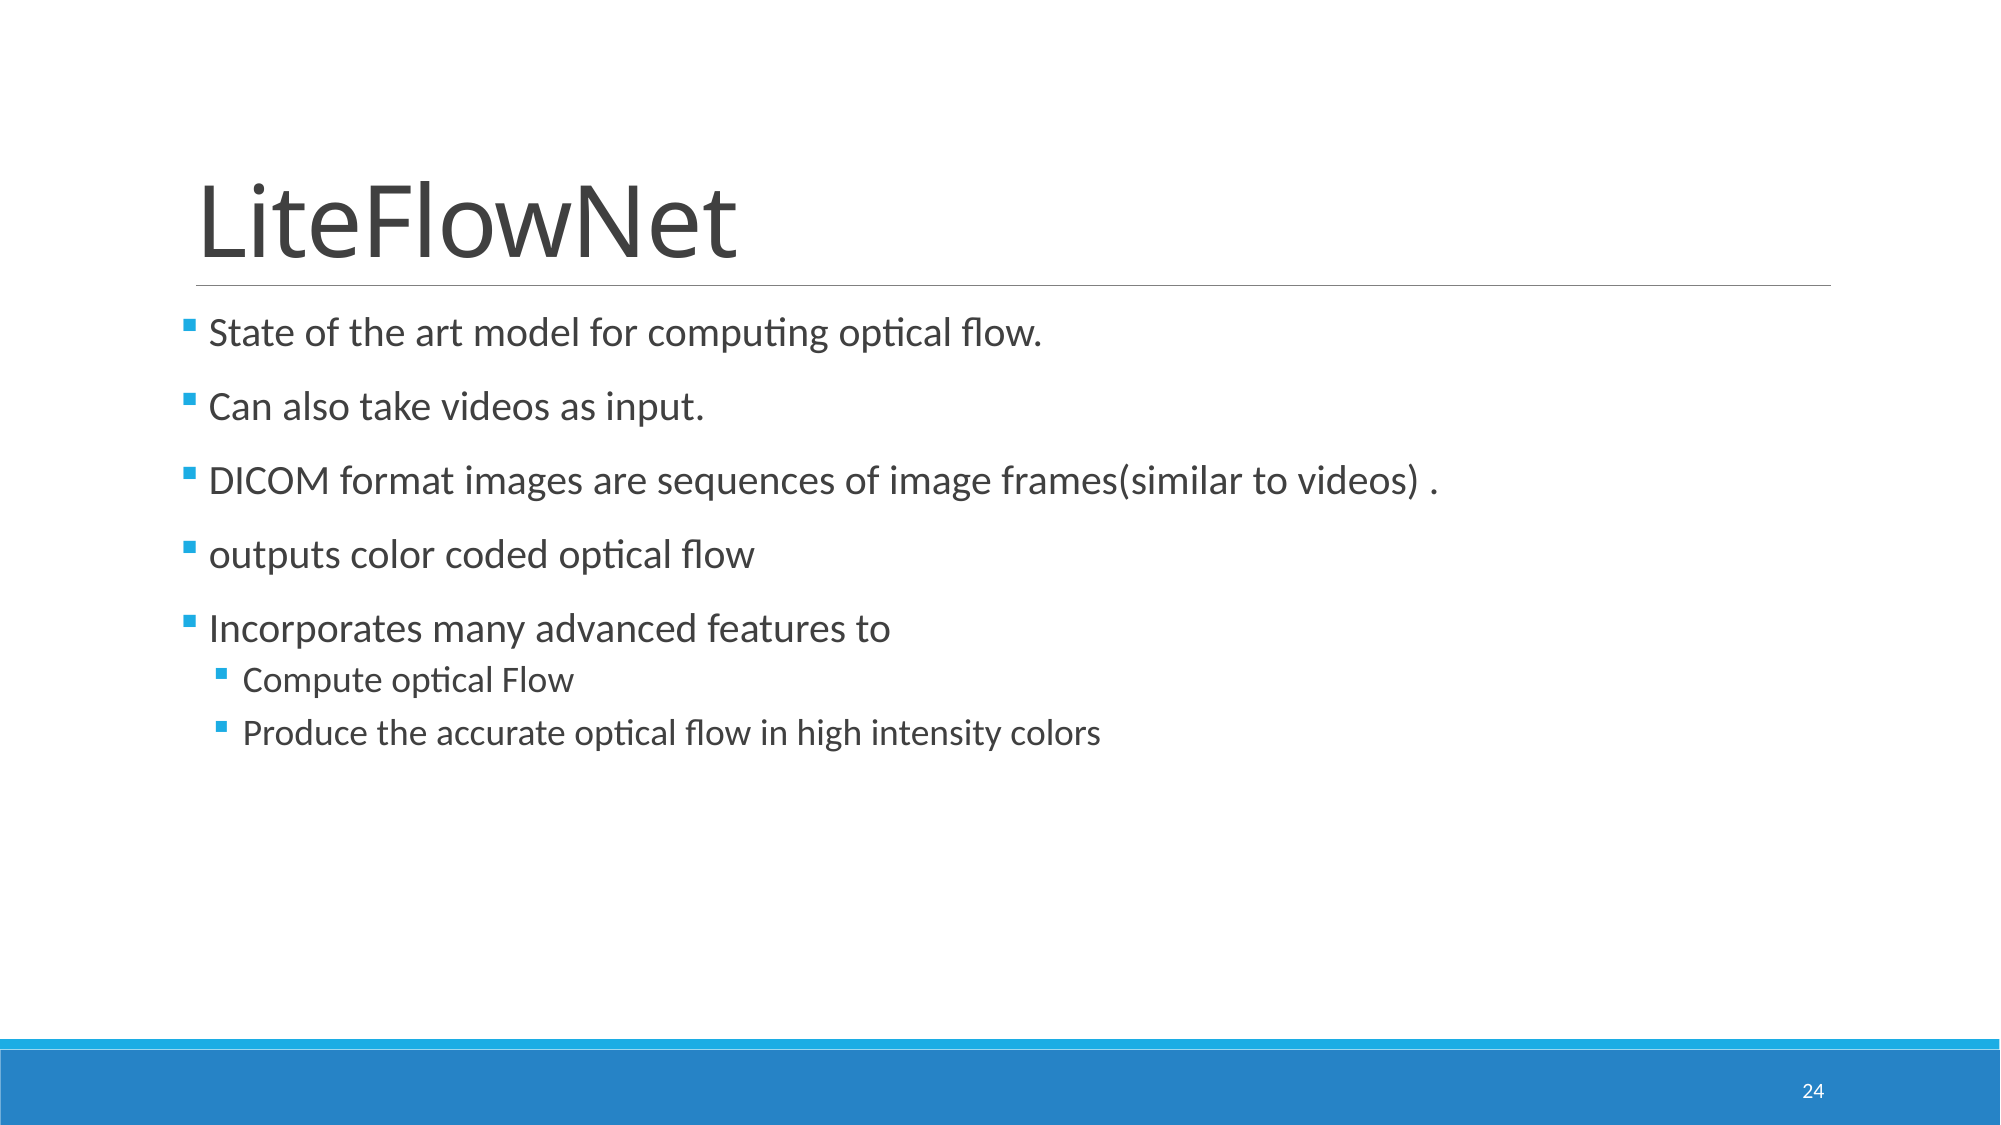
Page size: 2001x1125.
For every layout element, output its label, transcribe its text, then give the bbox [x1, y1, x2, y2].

list State of the art model for computing optical flow. Can also take videos as input. DICOM format images are sequences of image frames(similar to videos) . outputs color coded optical flow Incorporates many advanced features to Compute optical Flow Produce the accurate optical flow in high intensity colors [180, 302, 1830, 963]
slide_number 24 [1624, 1059, 1840, 1120]
title LiteFlowNet [180, 47, 1830, 285]
